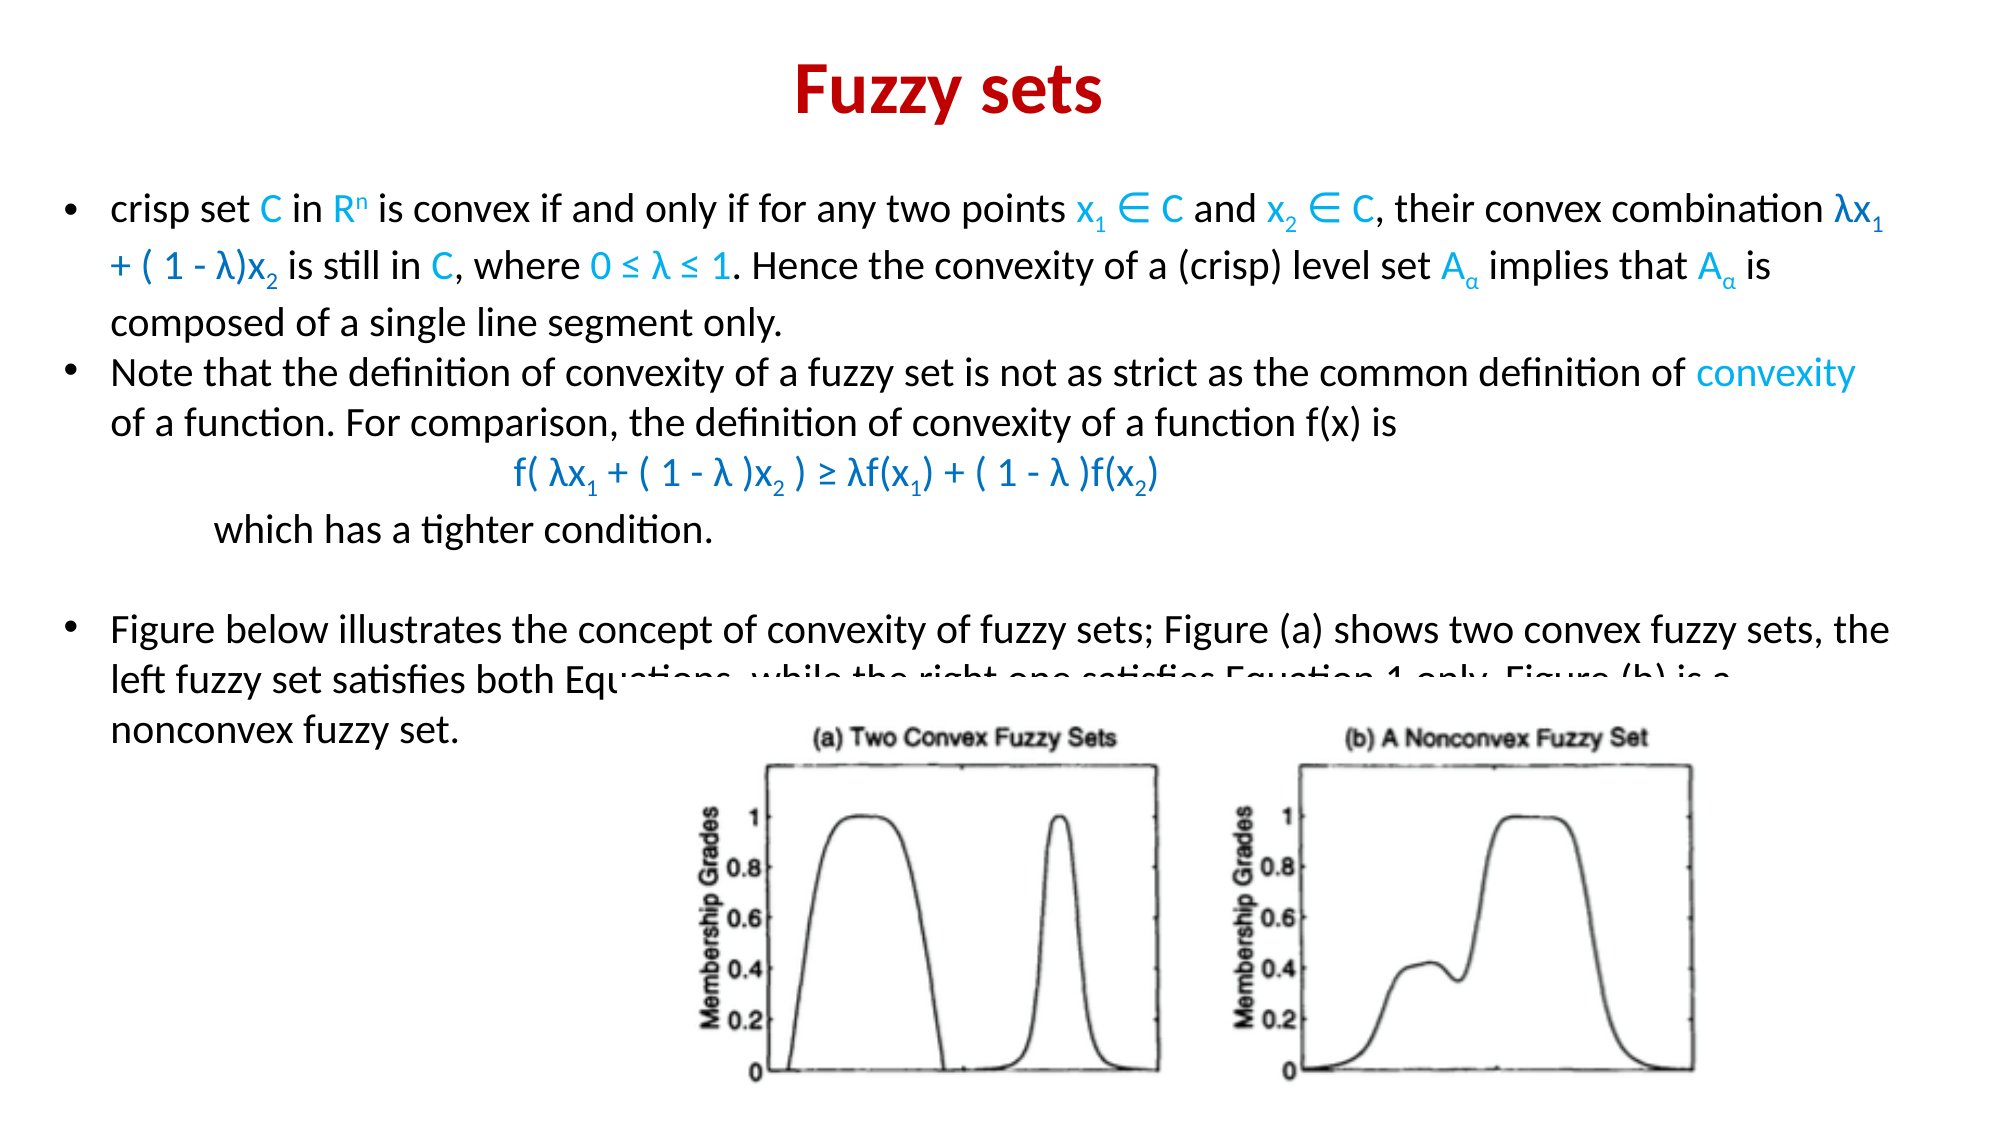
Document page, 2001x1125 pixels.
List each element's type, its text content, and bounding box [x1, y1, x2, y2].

text_box Fuzzy sets [779, 31, 1119, 137]
picture [617, 677, 1750, 1125]
text_box crisp set C in Rn is convex if and only if for any two points x1 ∈ C and x2 ∈ C, their convex combination λx1 + ( 1 - λ)x2 is still in C, where 0 ≤ λ ≤ 1. Hence the convexity of a (crisp) level set Aα implies that Aα is composed of a single line segment only. Note that the definition of convexity of a fuzzy set is not as strict as the common definition of convexity of a function. For comparison, the definition of convexity of a function f(x) is f( λx1 + ( 1 - λ )x2 ) ≥ λf(x1) + ( 1 - λ )f(x2) which has a tighter condition. Figure below illustrates the concept of convexity of fuzzy sets; Figure (a) shows two convex fuzzy sets, the left fuzzy set satisfies both Equations, while the right one satisfies Equation 1 only. Figure (b) is a nonconvex fuzzy set. [48, 173, 1913, 909]
